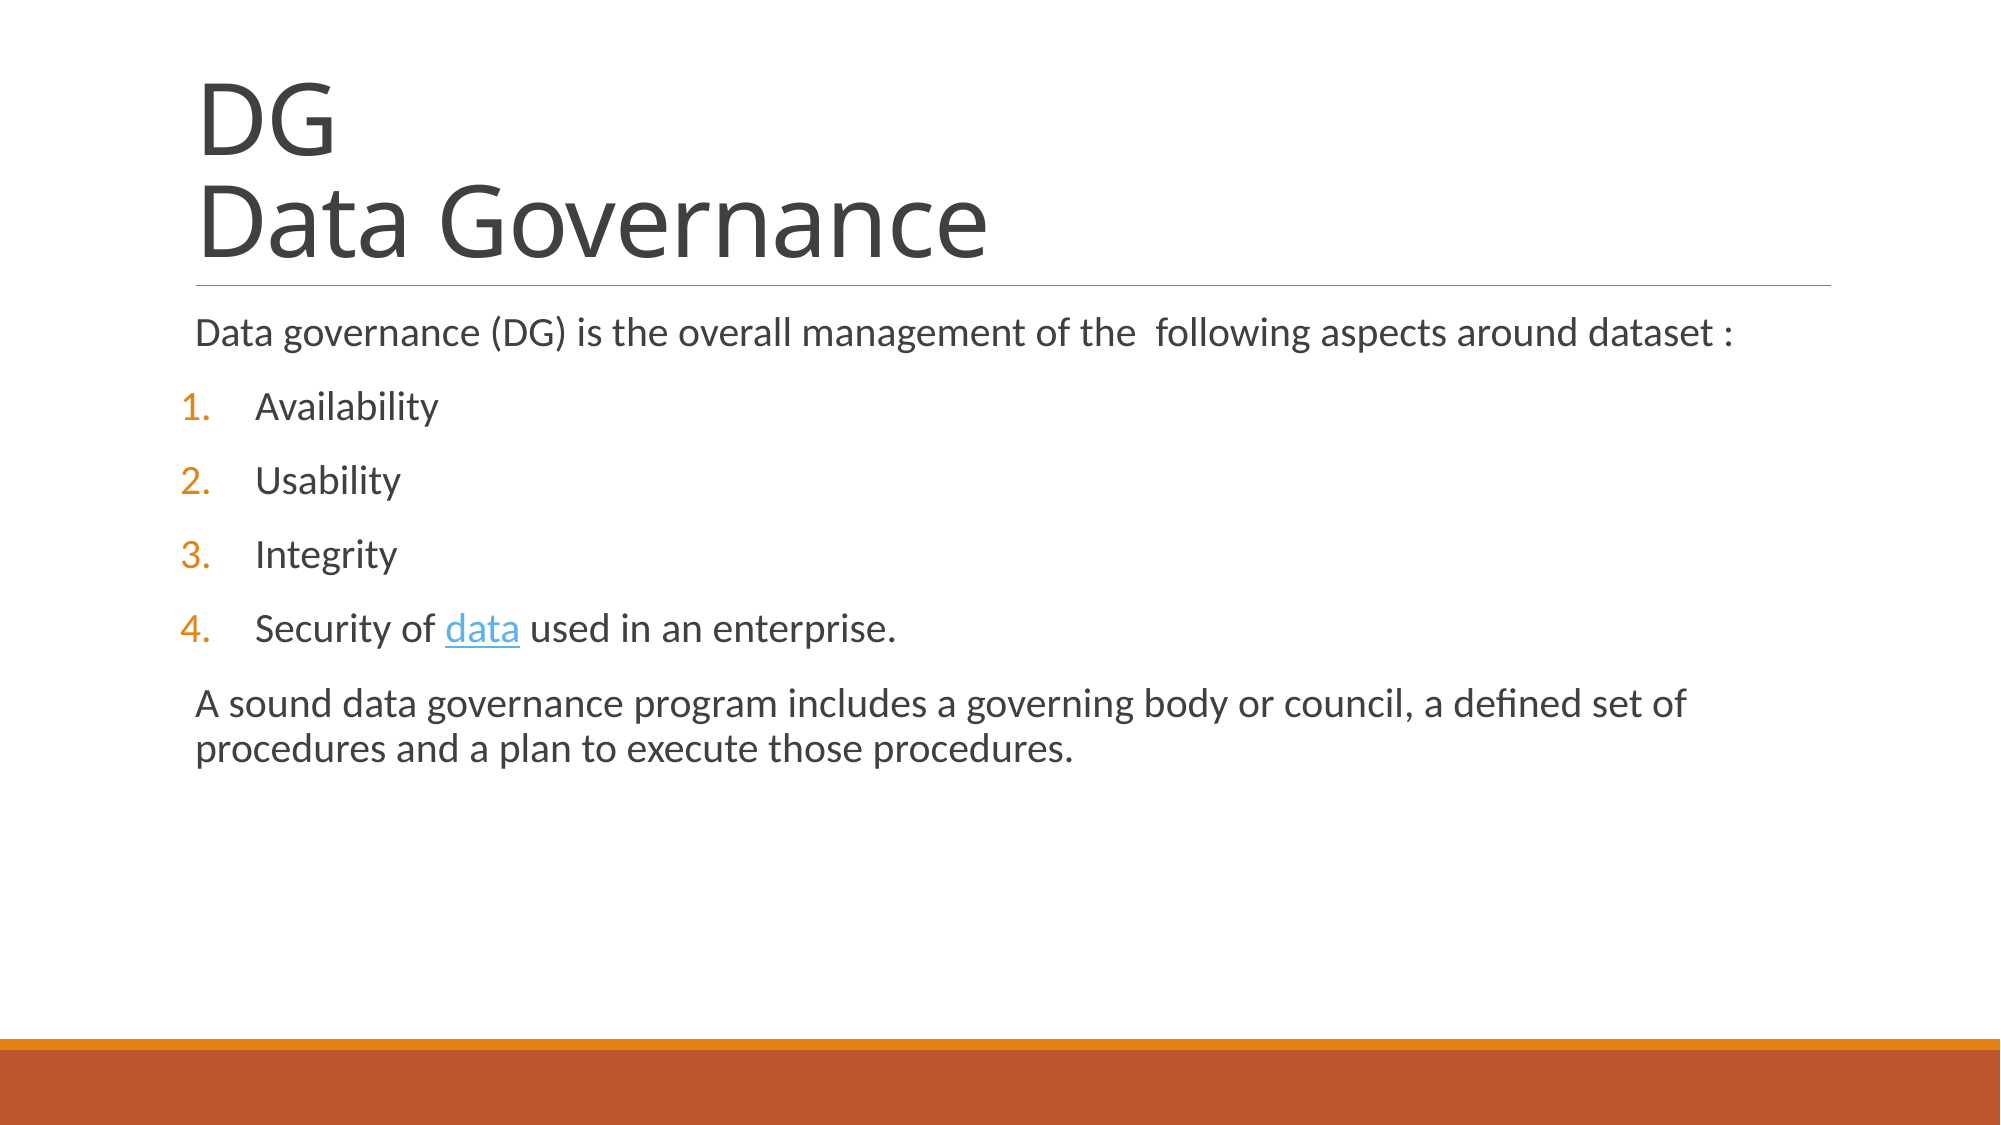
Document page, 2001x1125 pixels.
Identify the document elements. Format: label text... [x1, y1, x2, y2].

list Data governance (DG) is the overall management of the following aspects around dataset : Availability Usability Integrity Security of data used in an enterprise. A sound data governance program includes a governing body or council, a defined set of procedures and a plan to execute those procedures. [180, 302, 1830, 963]
title DG Data Governance [180, 47, 1830, 285]
